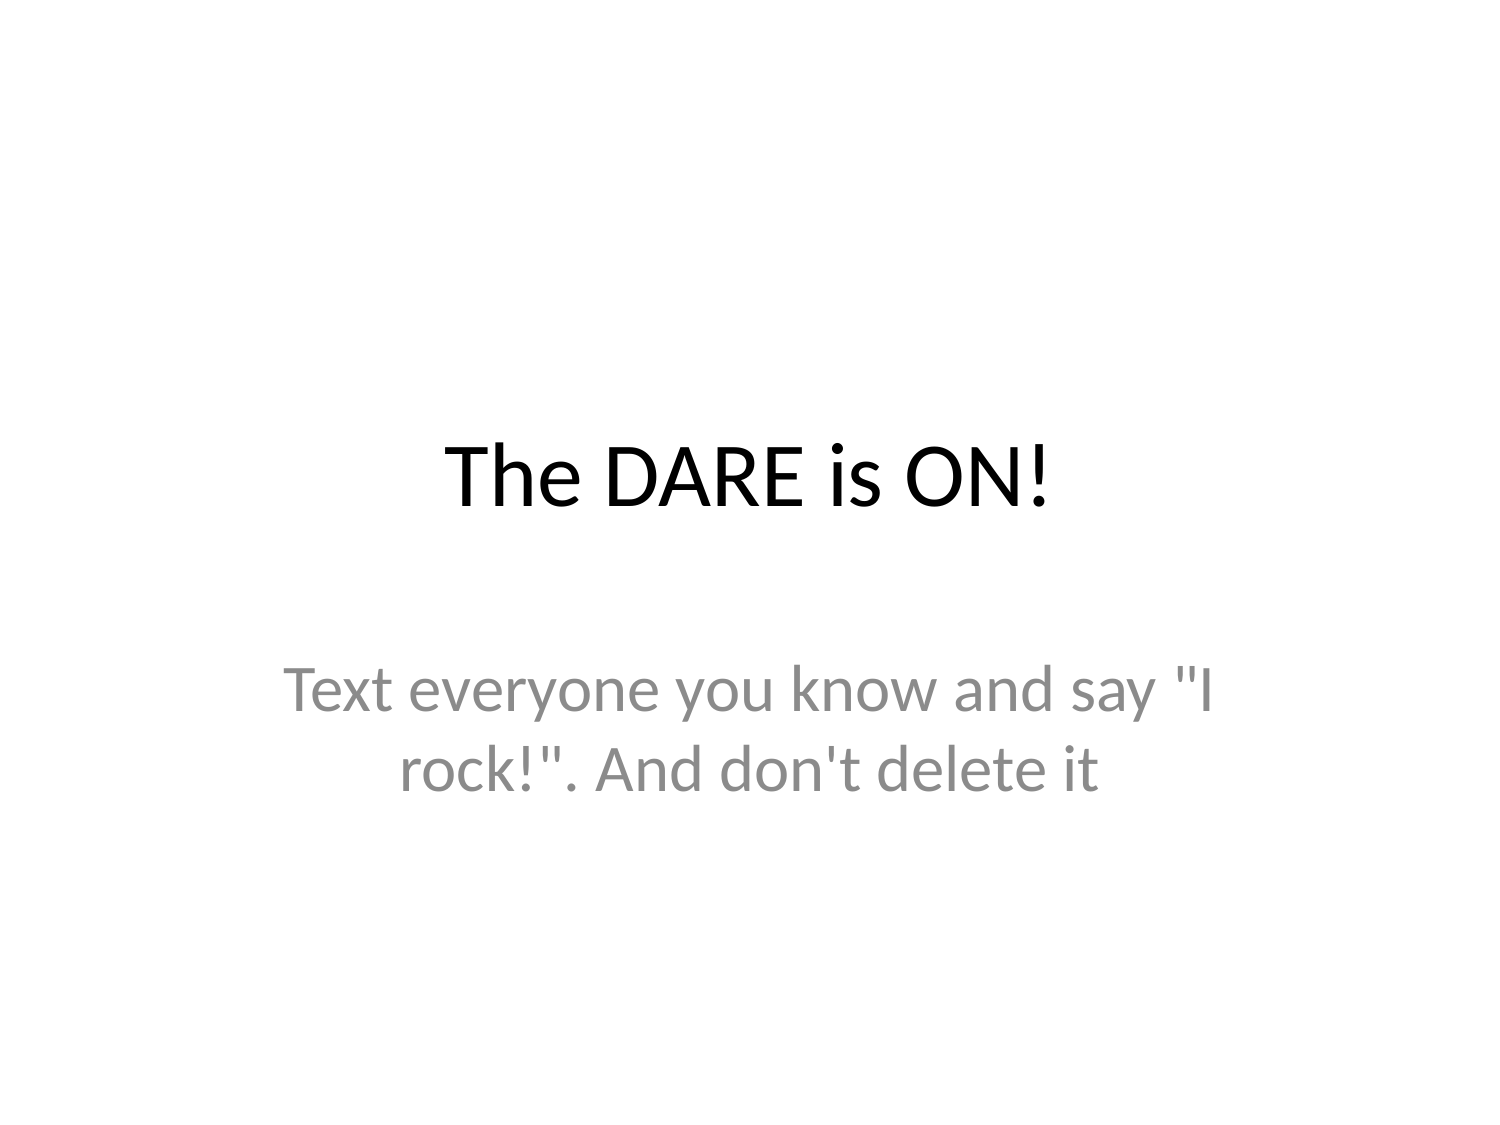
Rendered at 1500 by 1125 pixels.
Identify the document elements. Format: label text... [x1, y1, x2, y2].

title The DARE is ON! [112, 349, 1388, 591]
subtitle Text everyone you know and say "I rock!". And don't delete it [225, 637, 1275, 925]
